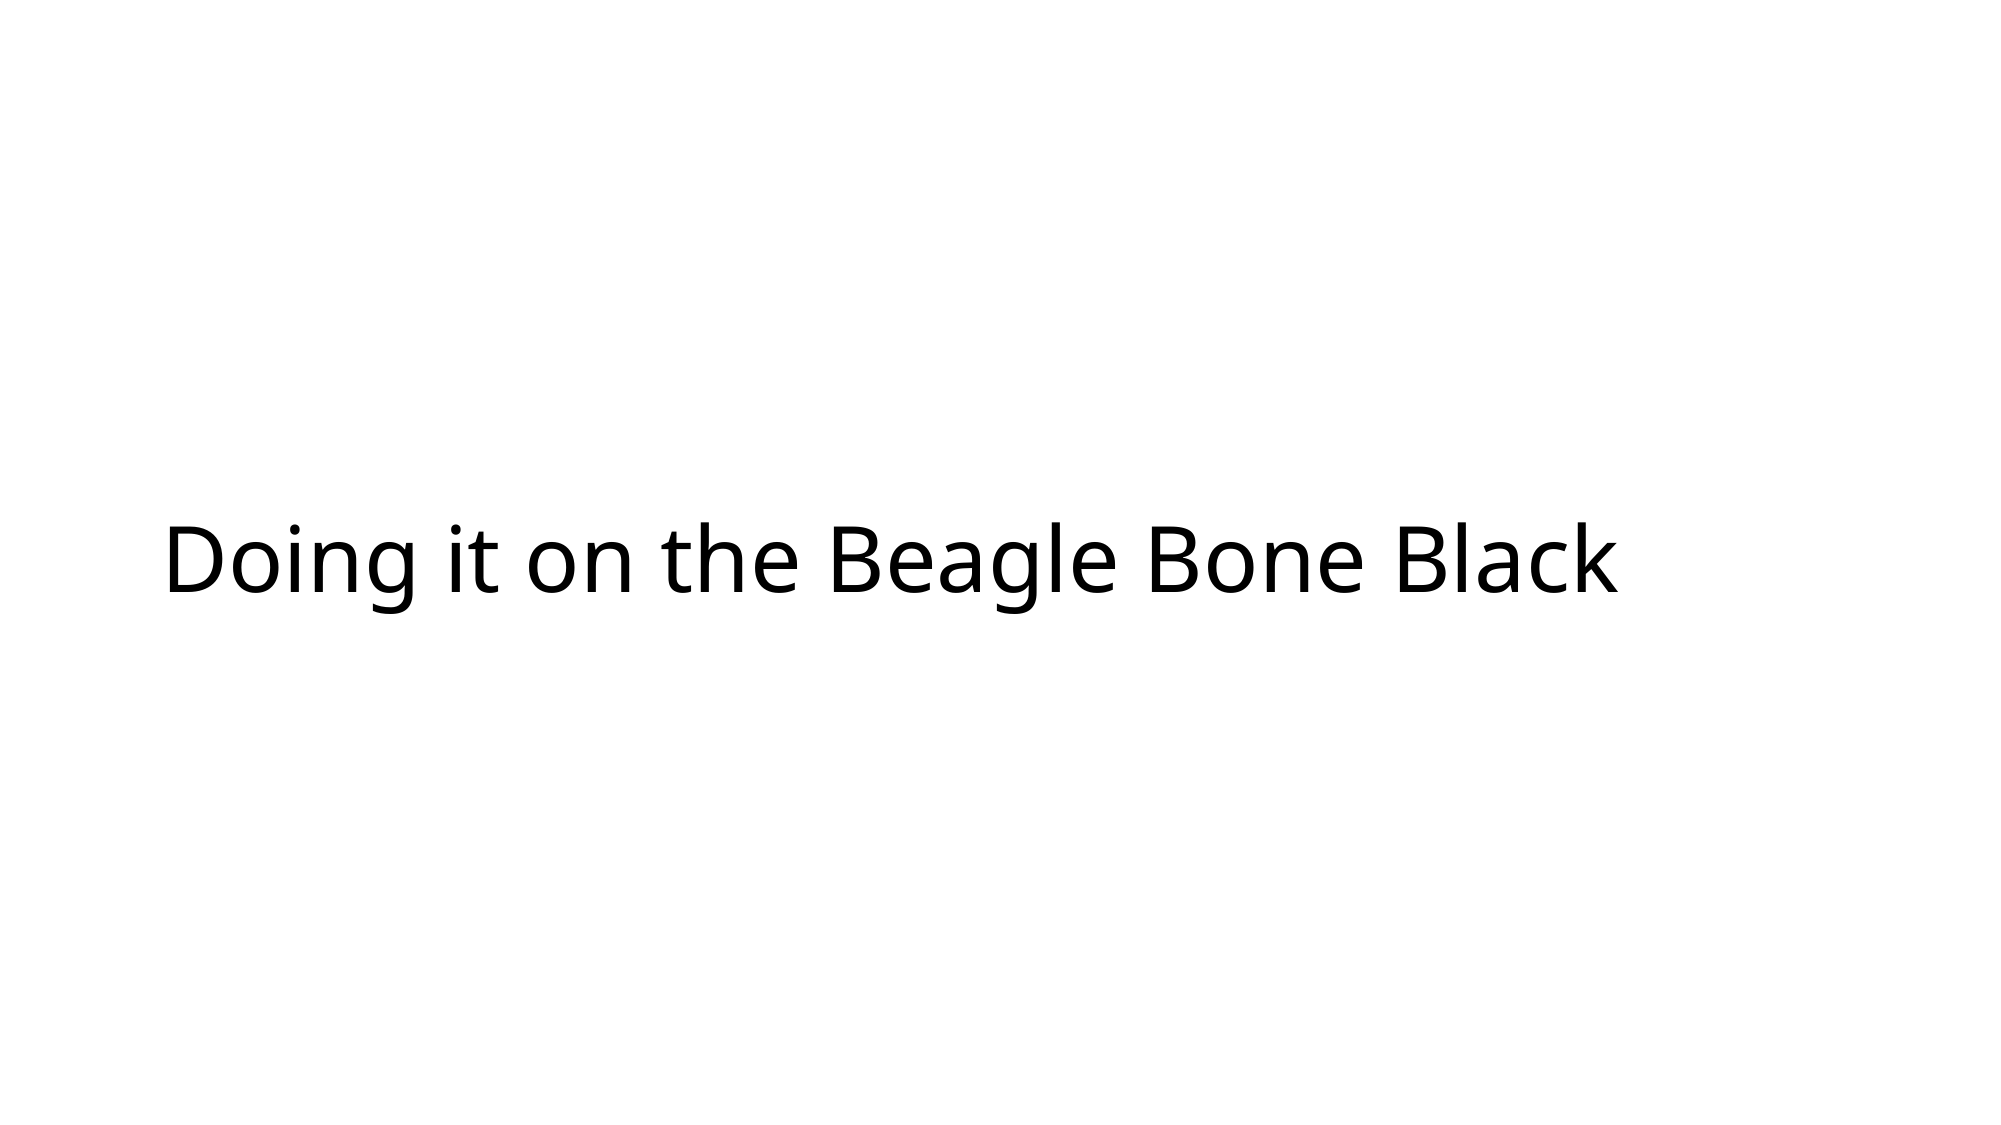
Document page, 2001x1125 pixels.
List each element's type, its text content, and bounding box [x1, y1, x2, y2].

text_box Doing it on the Beagle Bone Black [146, 453, 1872, 672]
